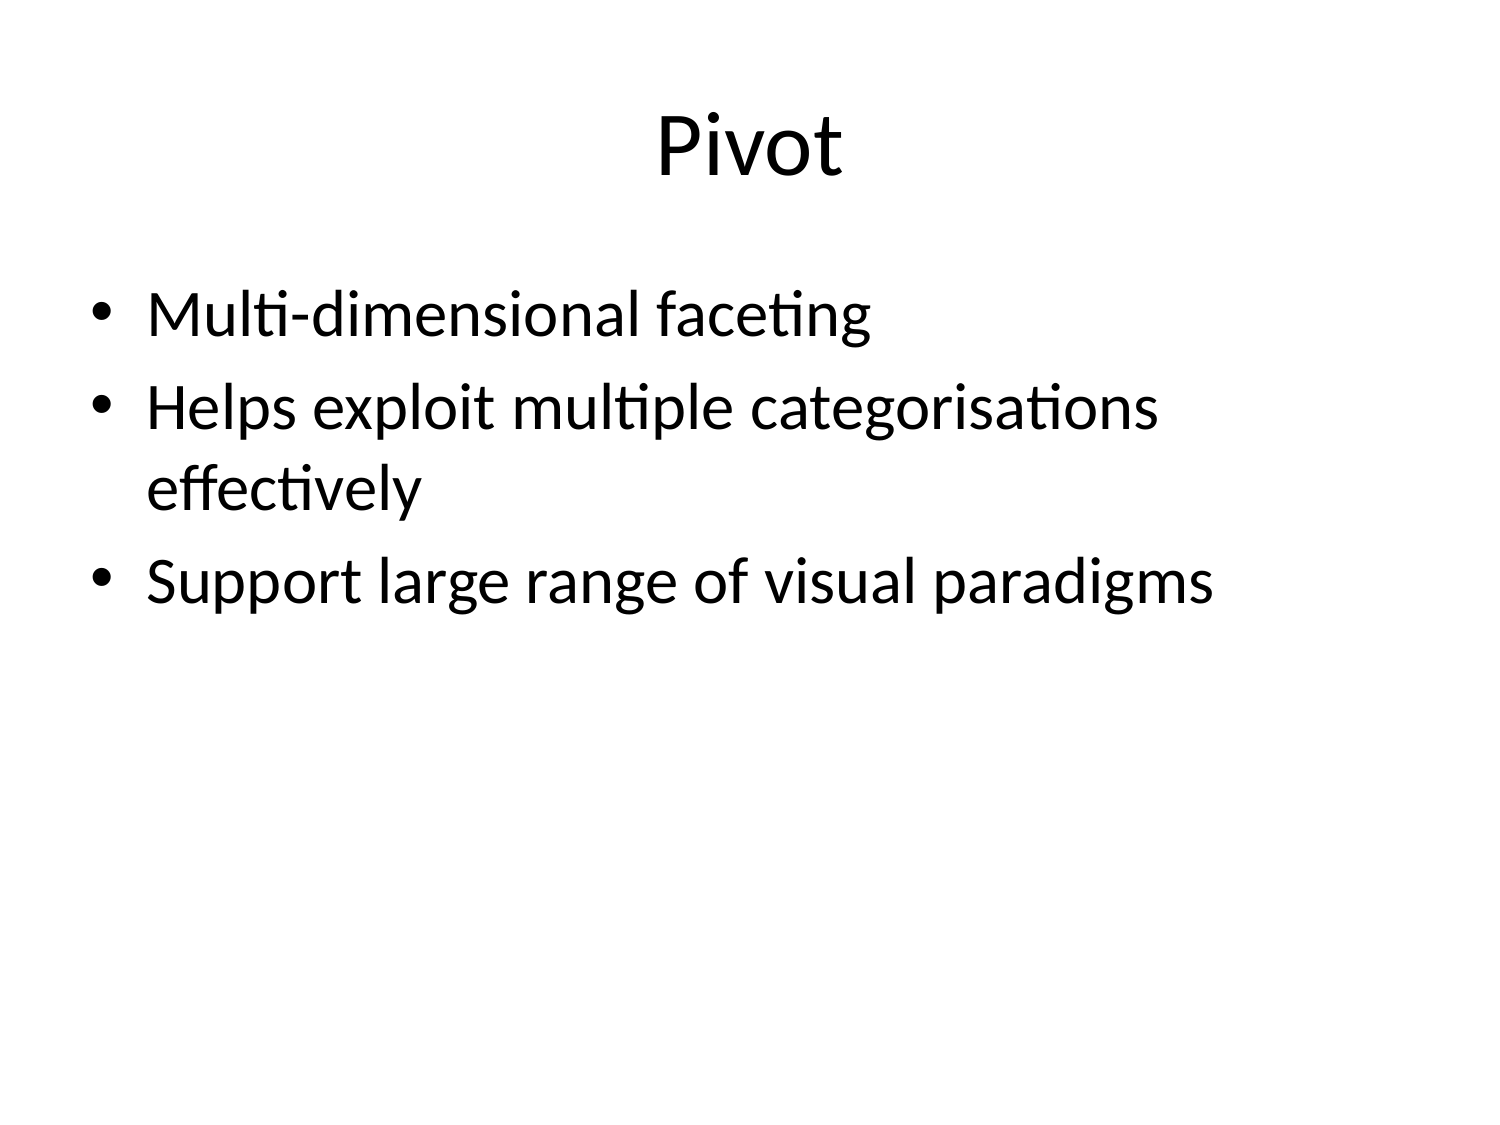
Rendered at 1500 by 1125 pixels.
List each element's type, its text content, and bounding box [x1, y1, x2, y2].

title Pivot [75, 45, 1425, 233]
list Multi-dimensional faceting Helps exploit multiple categorisations effectively Support large range of visual paradigms [75, 262, 1425, 1005]
